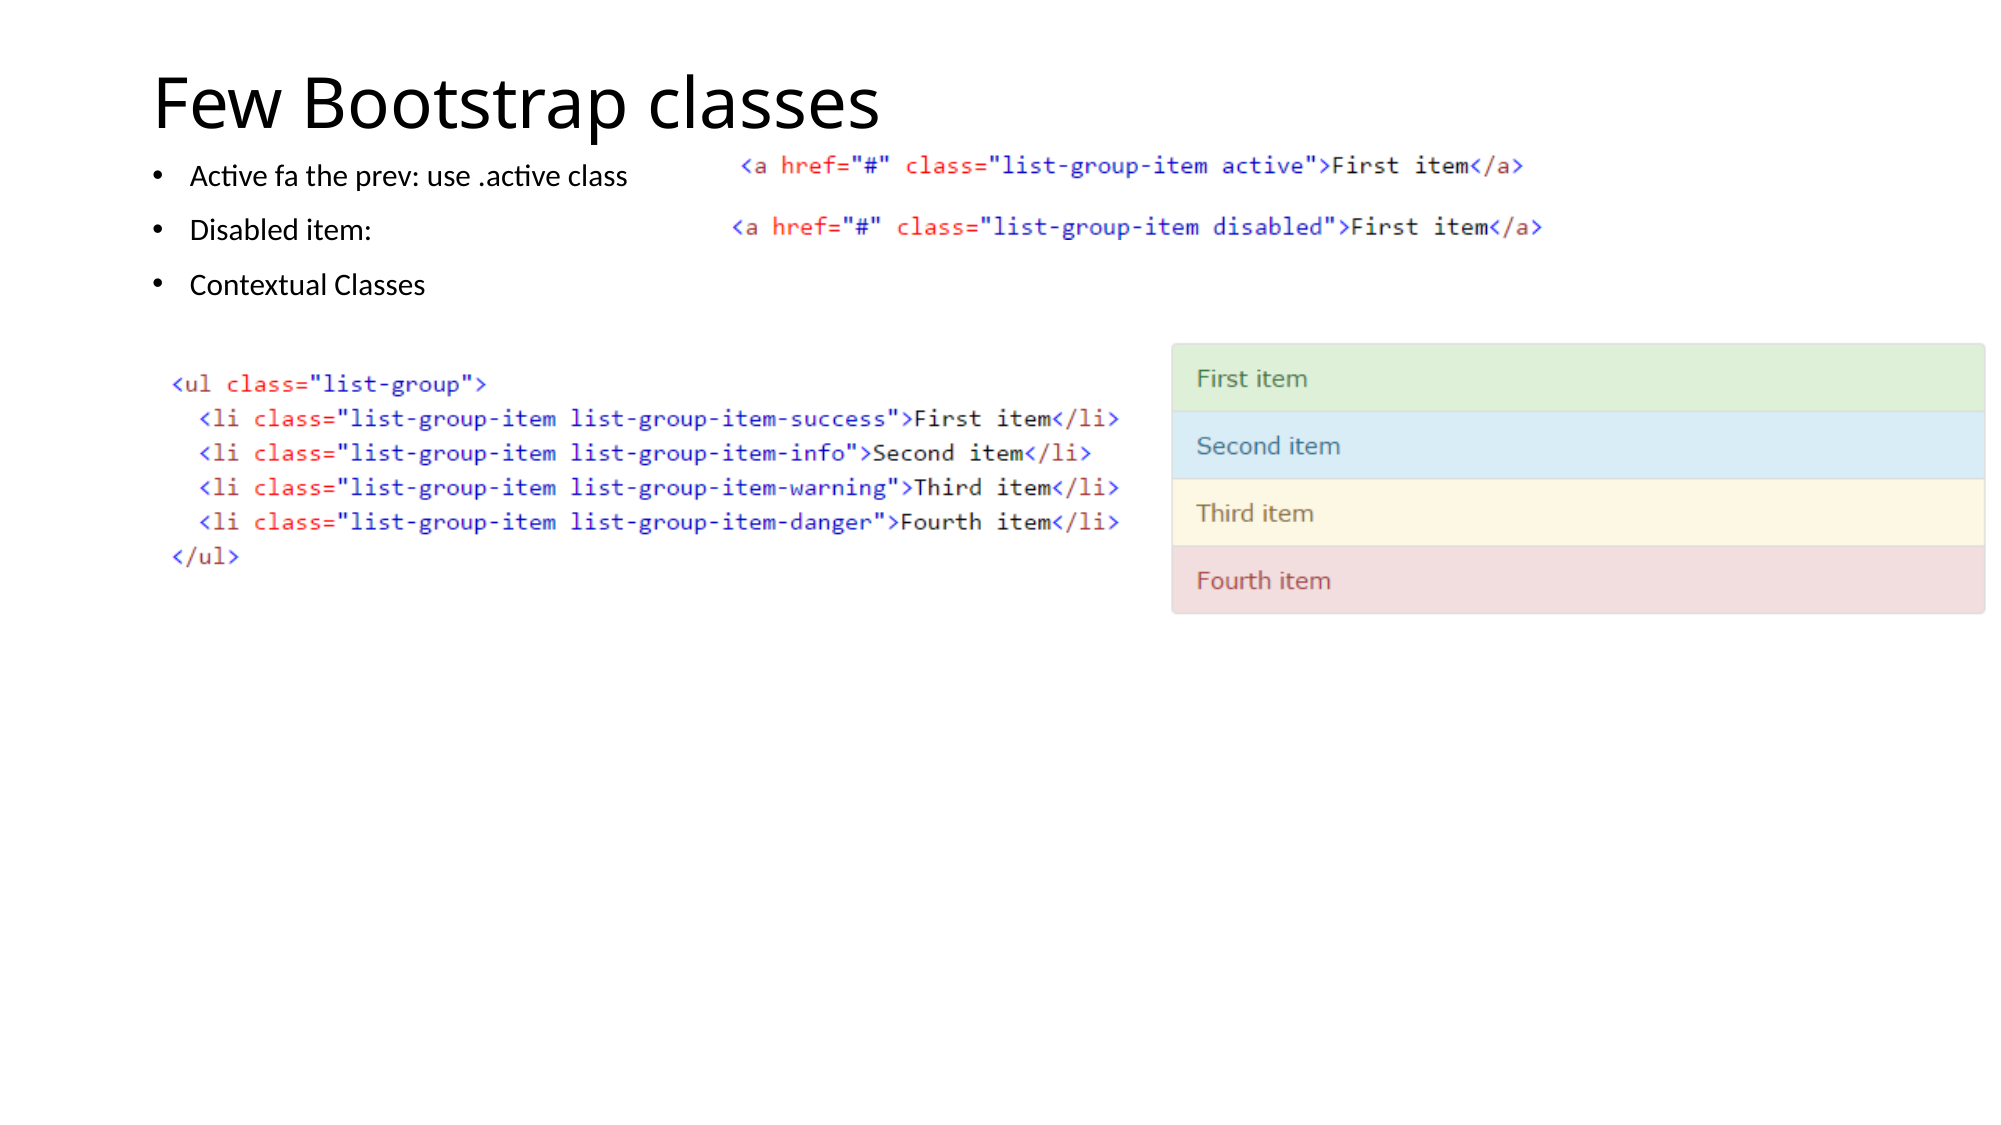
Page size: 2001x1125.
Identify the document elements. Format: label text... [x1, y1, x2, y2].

picture [733, 151, 1546, 180]
picture [165, 323, 2000, 627]
list Active fa the prev: use .active class Disabled item: Contextual Classes [137, 152, 1863, 1014]
picture [732, 212, 1547, 240]
title Few Bootstrap classes [137, 59, 1863, 152]
